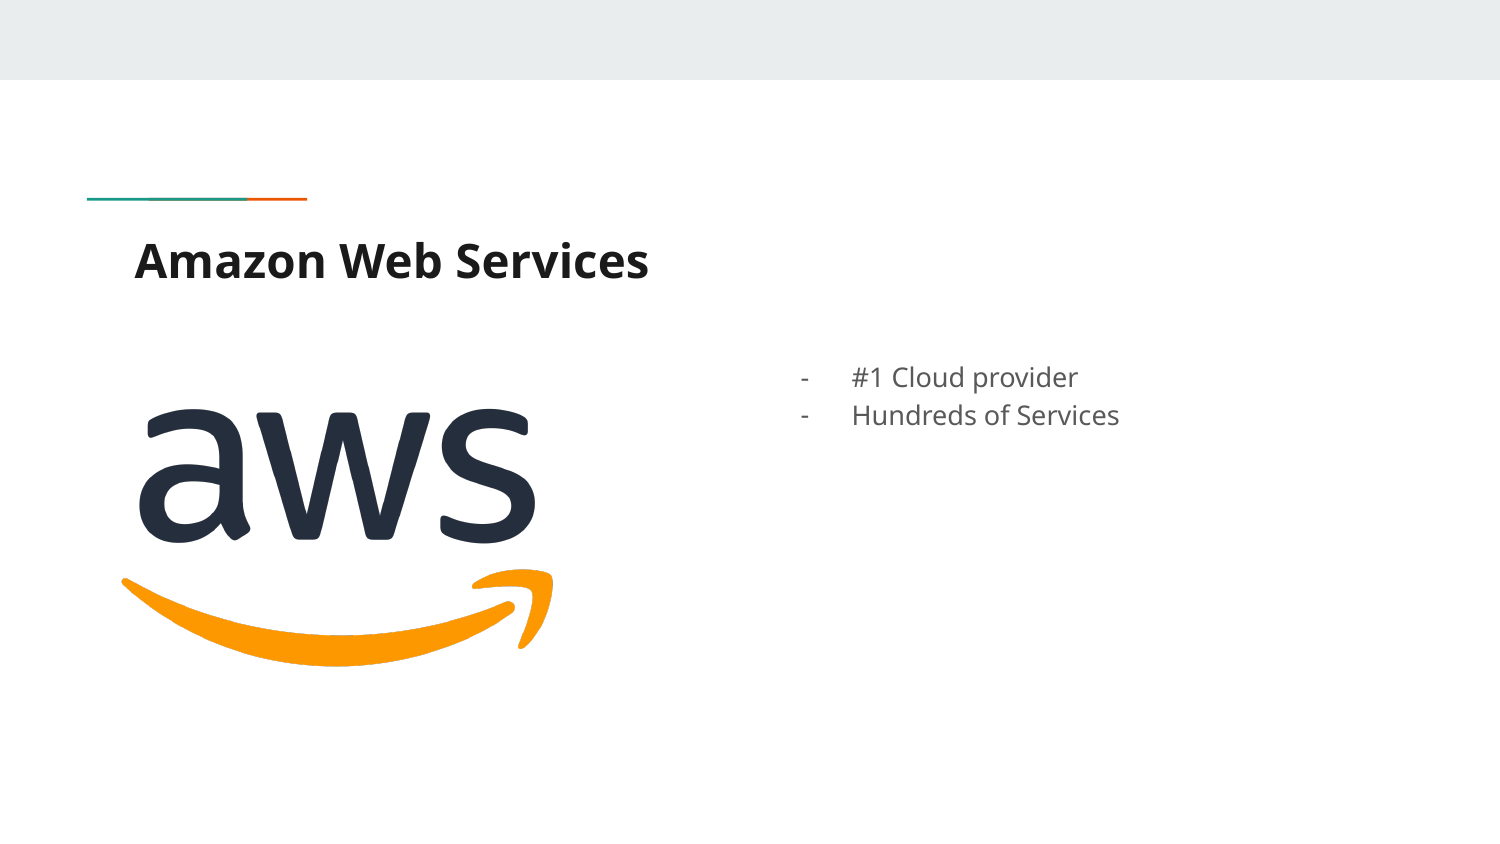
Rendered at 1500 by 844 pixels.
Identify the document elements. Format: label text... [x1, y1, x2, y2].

title Amazon Web Services [119, 216, 1381, 305]
picture [119, 406, 555, 668]
list #1 Cloud provider Hundreds of Services [761, 341, 1381, 712]
